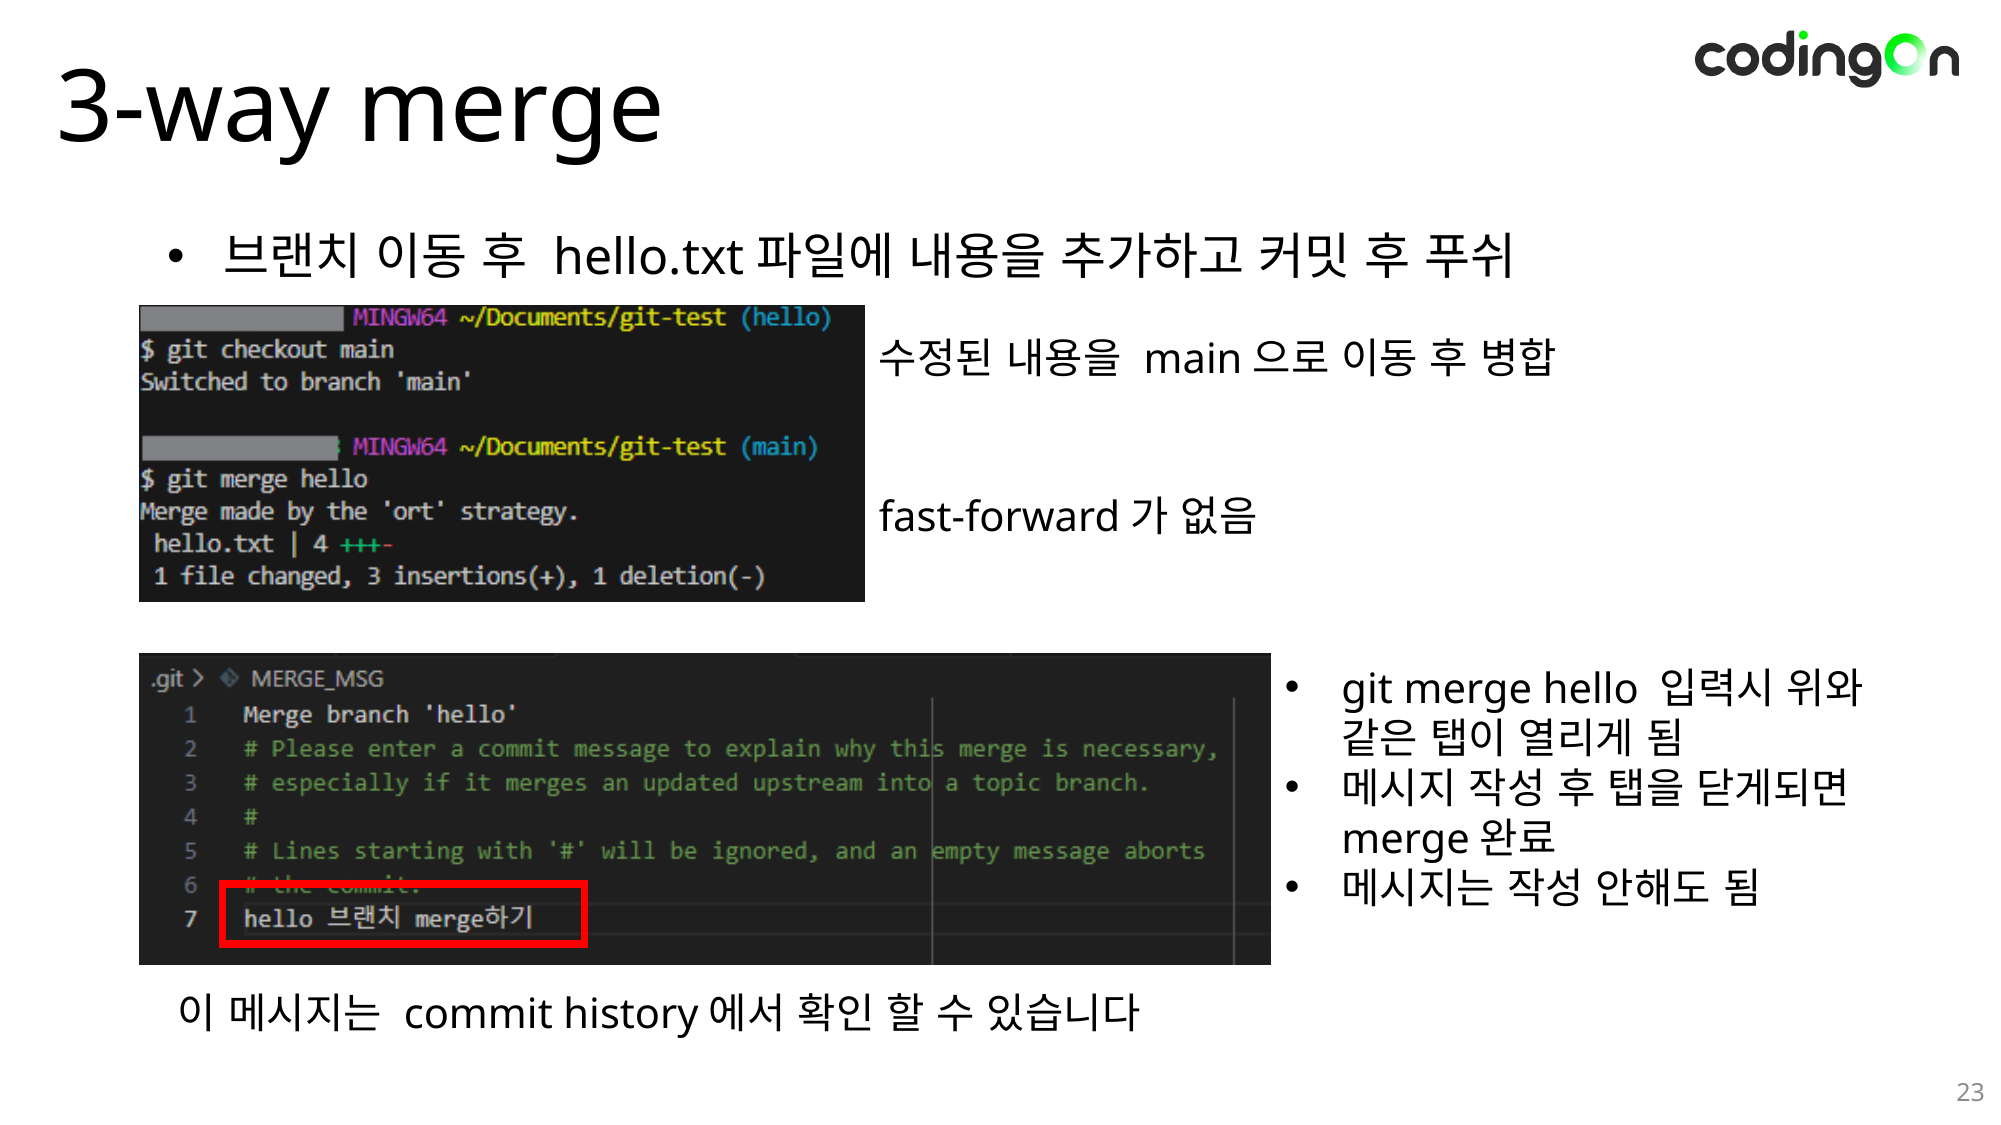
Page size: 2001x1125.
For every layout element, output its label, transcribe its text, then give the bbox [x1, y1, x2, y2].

picture [139, 653, 1271, 965]
slide_number 23 [1550, 1063, 2000, 1124]
text_box 브랜치 이동 후 hello.txt파일에 내용을 추가하고 커밋 후 푸쉬 [152, 217, 1532, 293]
text_box fast-forward가 없음 [865, 482, 1786, 548]
picture [1767, 30, 1959, 88]
text_box git merge hello 입력시 위와 같은 탭이 열리게 됨 메시지 작성 후 탭을 닫게되면 merge완료 메시지는 작성 안해도 됨 [1271, 654, 1929, 919]
text_box 이 메시지는 commit history에서 확인 할 수 있습니다 [163, 979, 1156, 1044]
title 3-way merge [41, 0, 1767, 218]
picture [139, 305, 865, 602]
text_box 수정된 내용을 main으로 이동 후 병합 [865, 324, 1786, 390]
